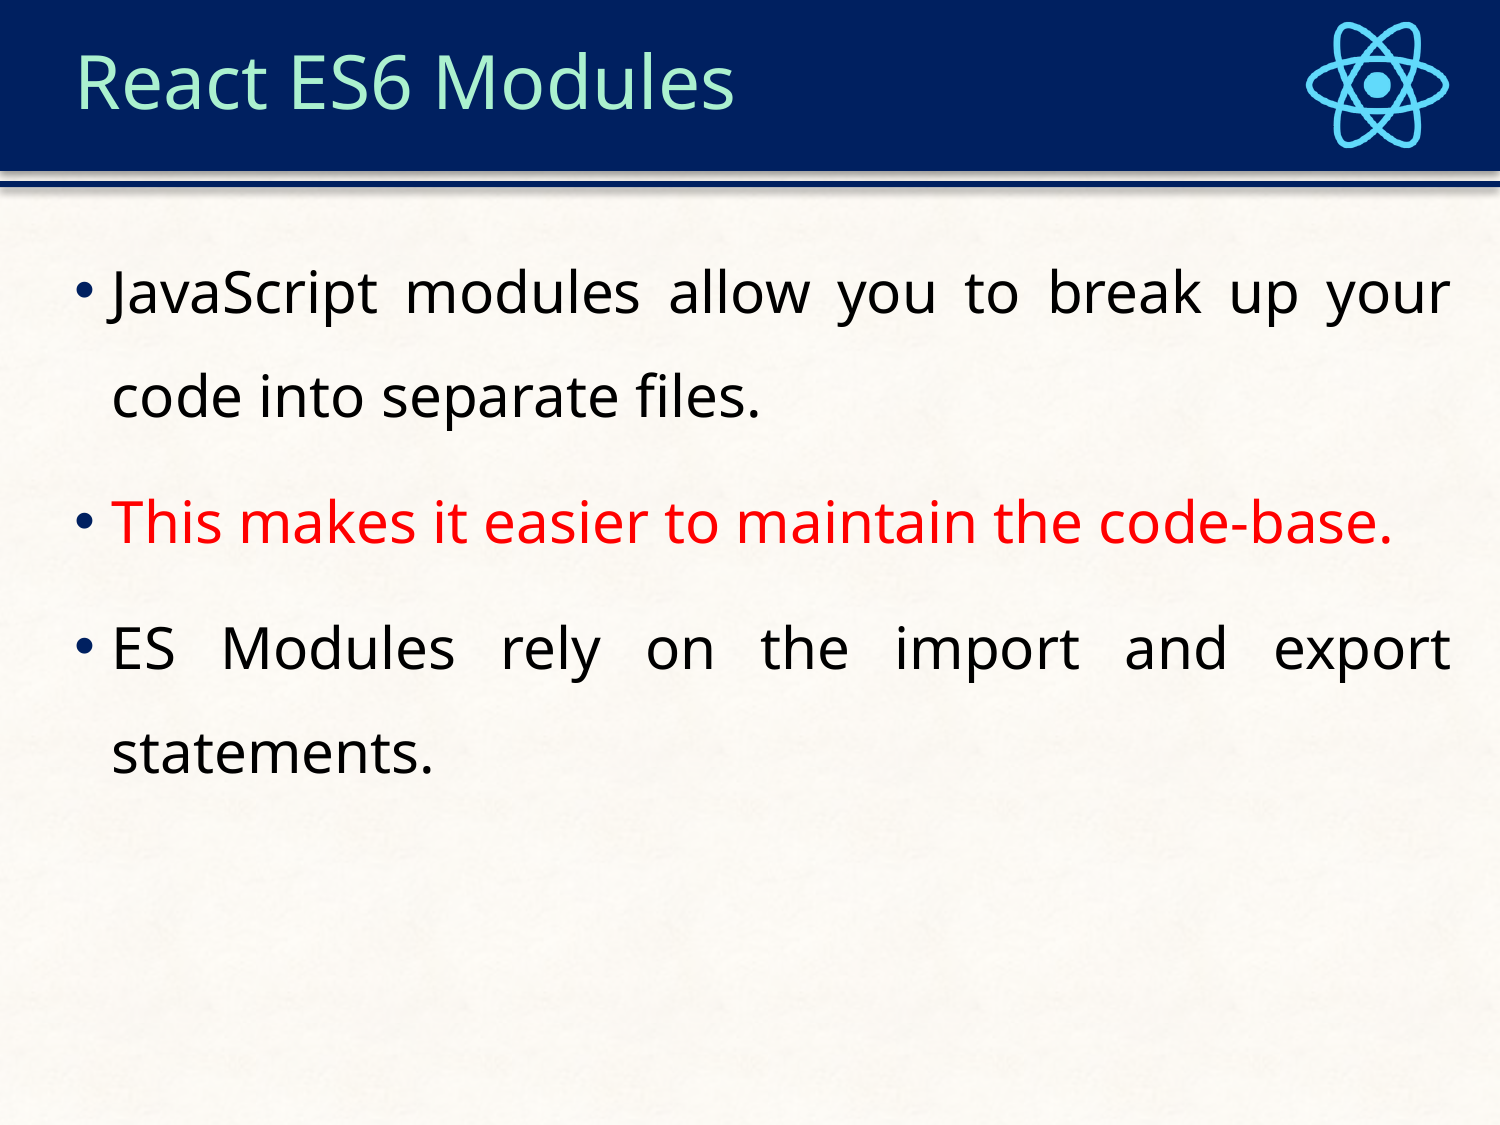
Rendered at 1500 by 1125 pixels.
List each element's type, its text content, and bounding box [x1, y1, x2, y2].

picture [1254, 0, 1500, 171]
title React ES6 Modules [59, 0, 1254, 171]
list JavaScript modules allow you to break up your code into separate files. This makes it easier to maintain the code-base. ES Modules rely on the import and export statements. [59, 212, 1468, 1099]
